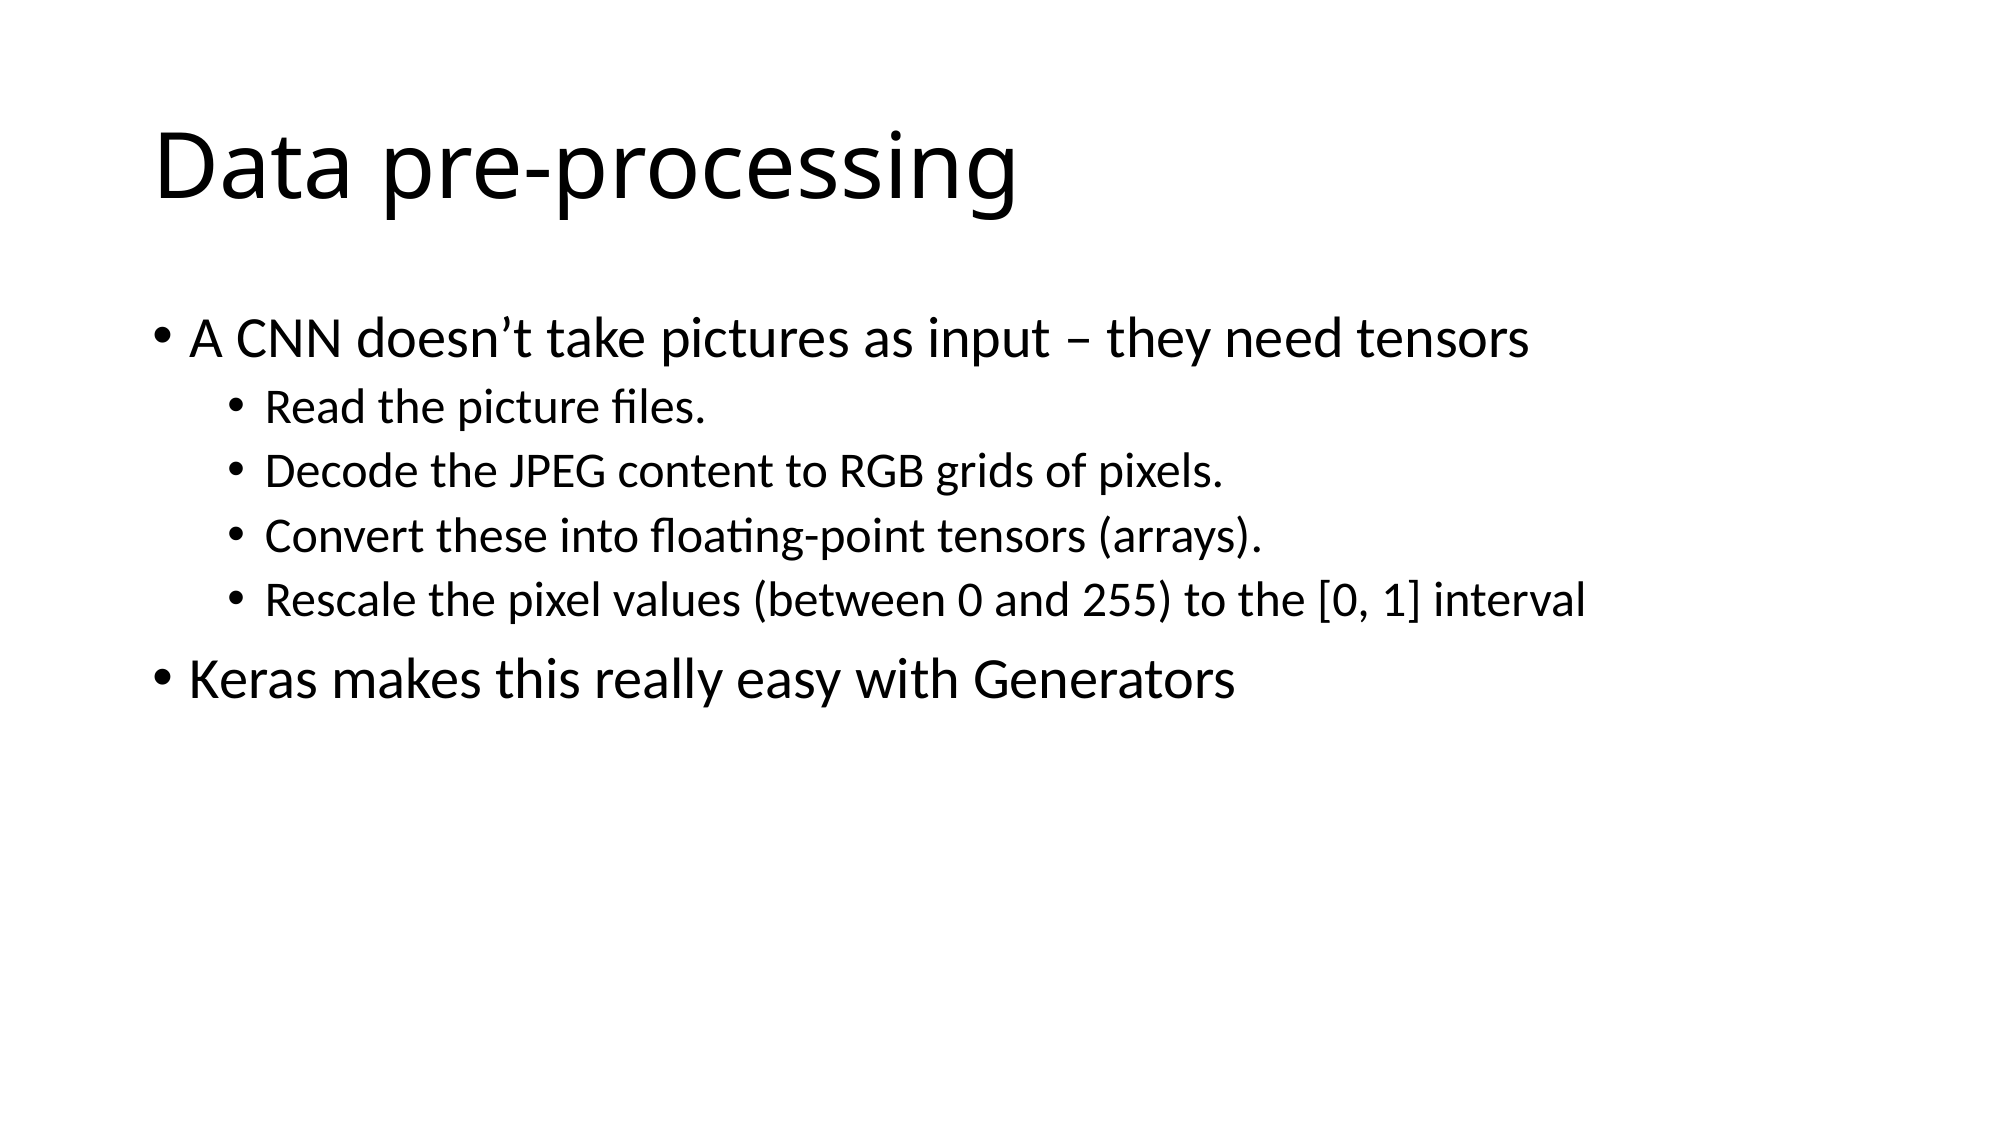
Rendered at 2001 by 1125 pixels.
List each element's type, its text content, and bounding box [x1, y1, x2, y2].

list A CNN doesn’t take pictures as input – they need tensors Read the picture files. Decode the JPEG content to RGB grids of pixels. Convert these into floating-point tensors (arrays). Rescale the pixel values (between 0 and 255) to the [0, 1] interval Keras makes this really easy with Generators [137, 299, 1863, 1014]
title Data pre-processing [137, 59, 1863, 278]
